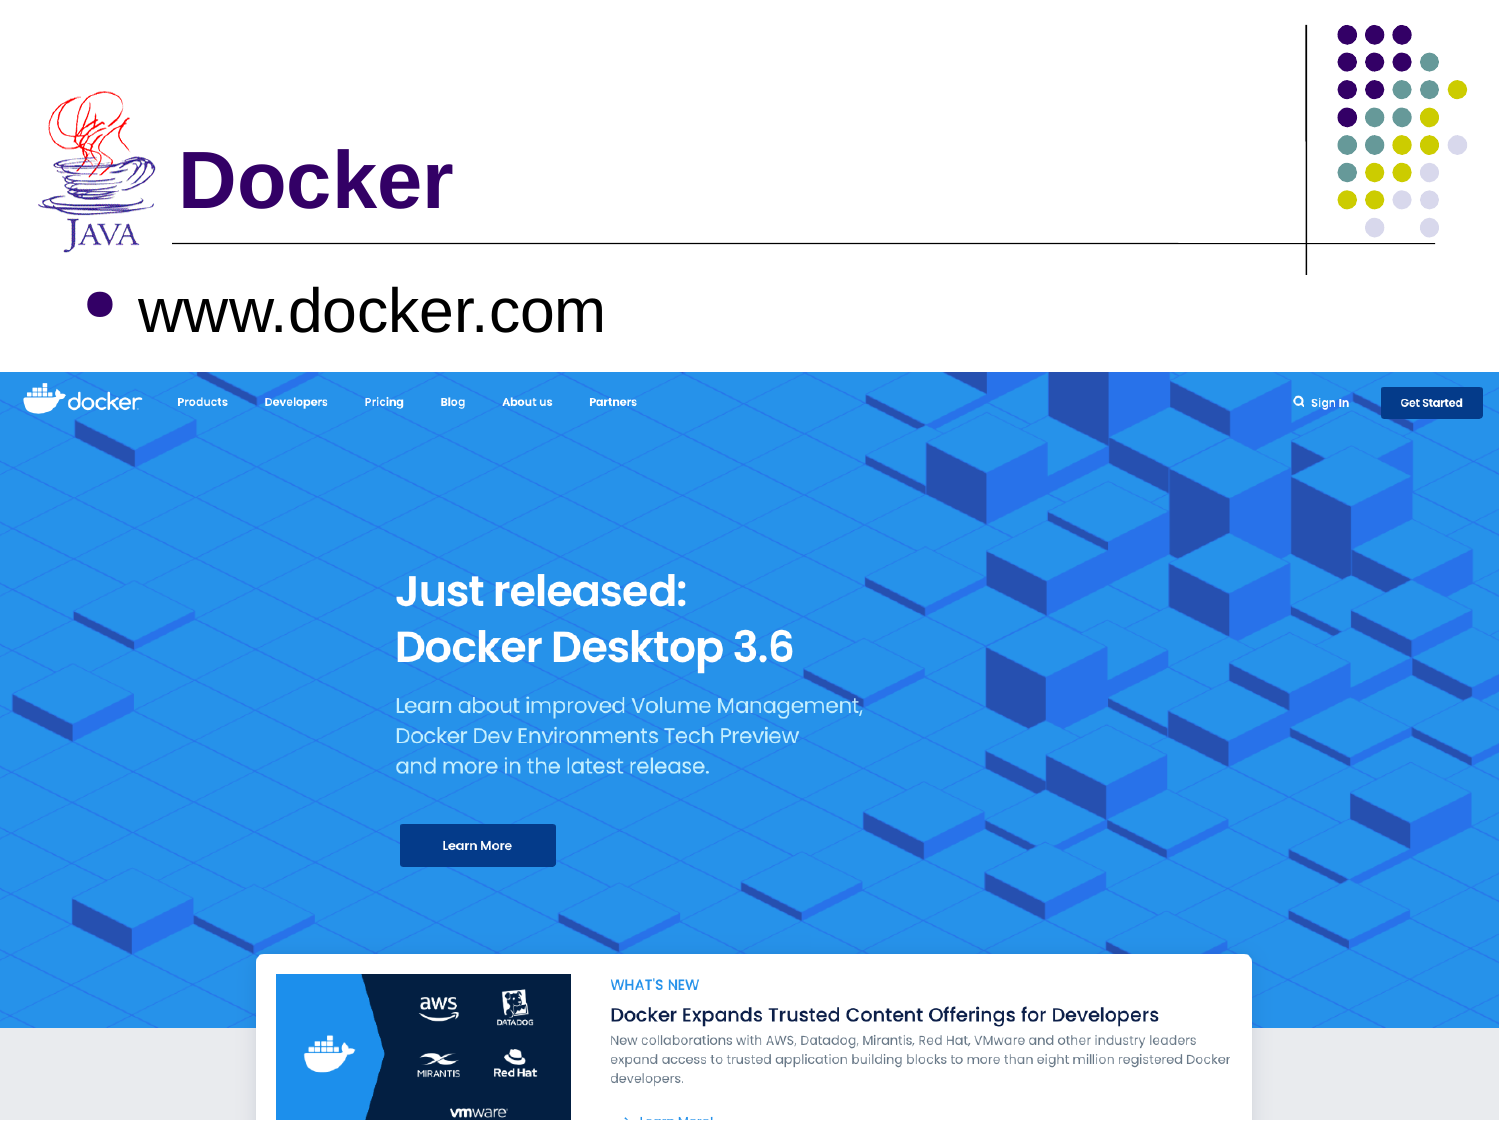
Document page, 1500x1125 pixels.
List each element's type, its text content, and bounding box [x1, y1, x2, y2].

list www.docker.com [74, 261, 1426, 372]
picture [0, 372, 1499, 1120]
picture [29, 87, 172, 256]
list www.docker.com [74, 1120, 1426, 1125]
title Docker [170, 0, 1426, 234]
